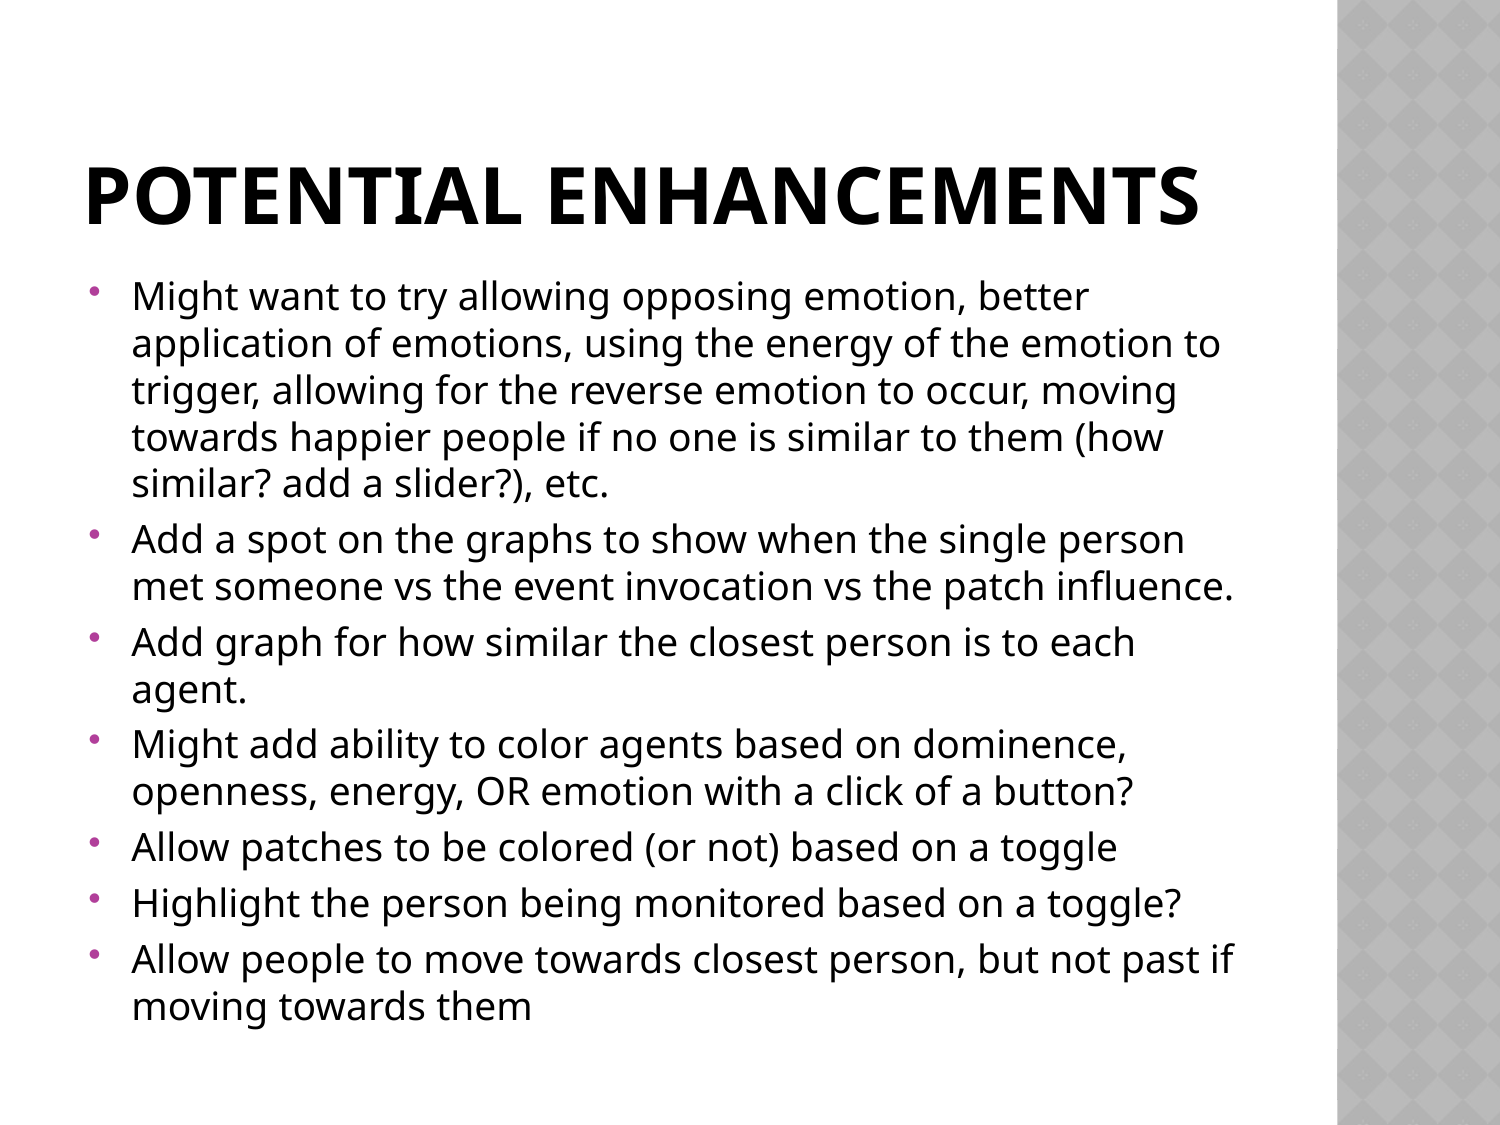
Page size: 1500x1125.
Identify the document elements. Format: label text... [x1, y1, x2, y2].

title Potential enhancements [75, 52, 1263, 240]
list Might want to try allowing opposing emotion, better application of emotions, using the energy of the emotion to trigger, allowing for the reverse emotion to occur, moving towards happier people if no one is similar to them (how similar? add a slider?), etc. Add a spot on the graphs to show when the single person met someone vs the event invocation vs the patch influence. Add graph for how similar the closest person is to each agent. Might add ability to color agents based on dominence, openness, energy, OR emotion with a click of a button? Allow patches to be colored (or not) based on a toggle Highlight the person being monitored based on a toggle? Allow people to move towards closest person, but not past if moving towards them [75, 264, 1263, 1059]
